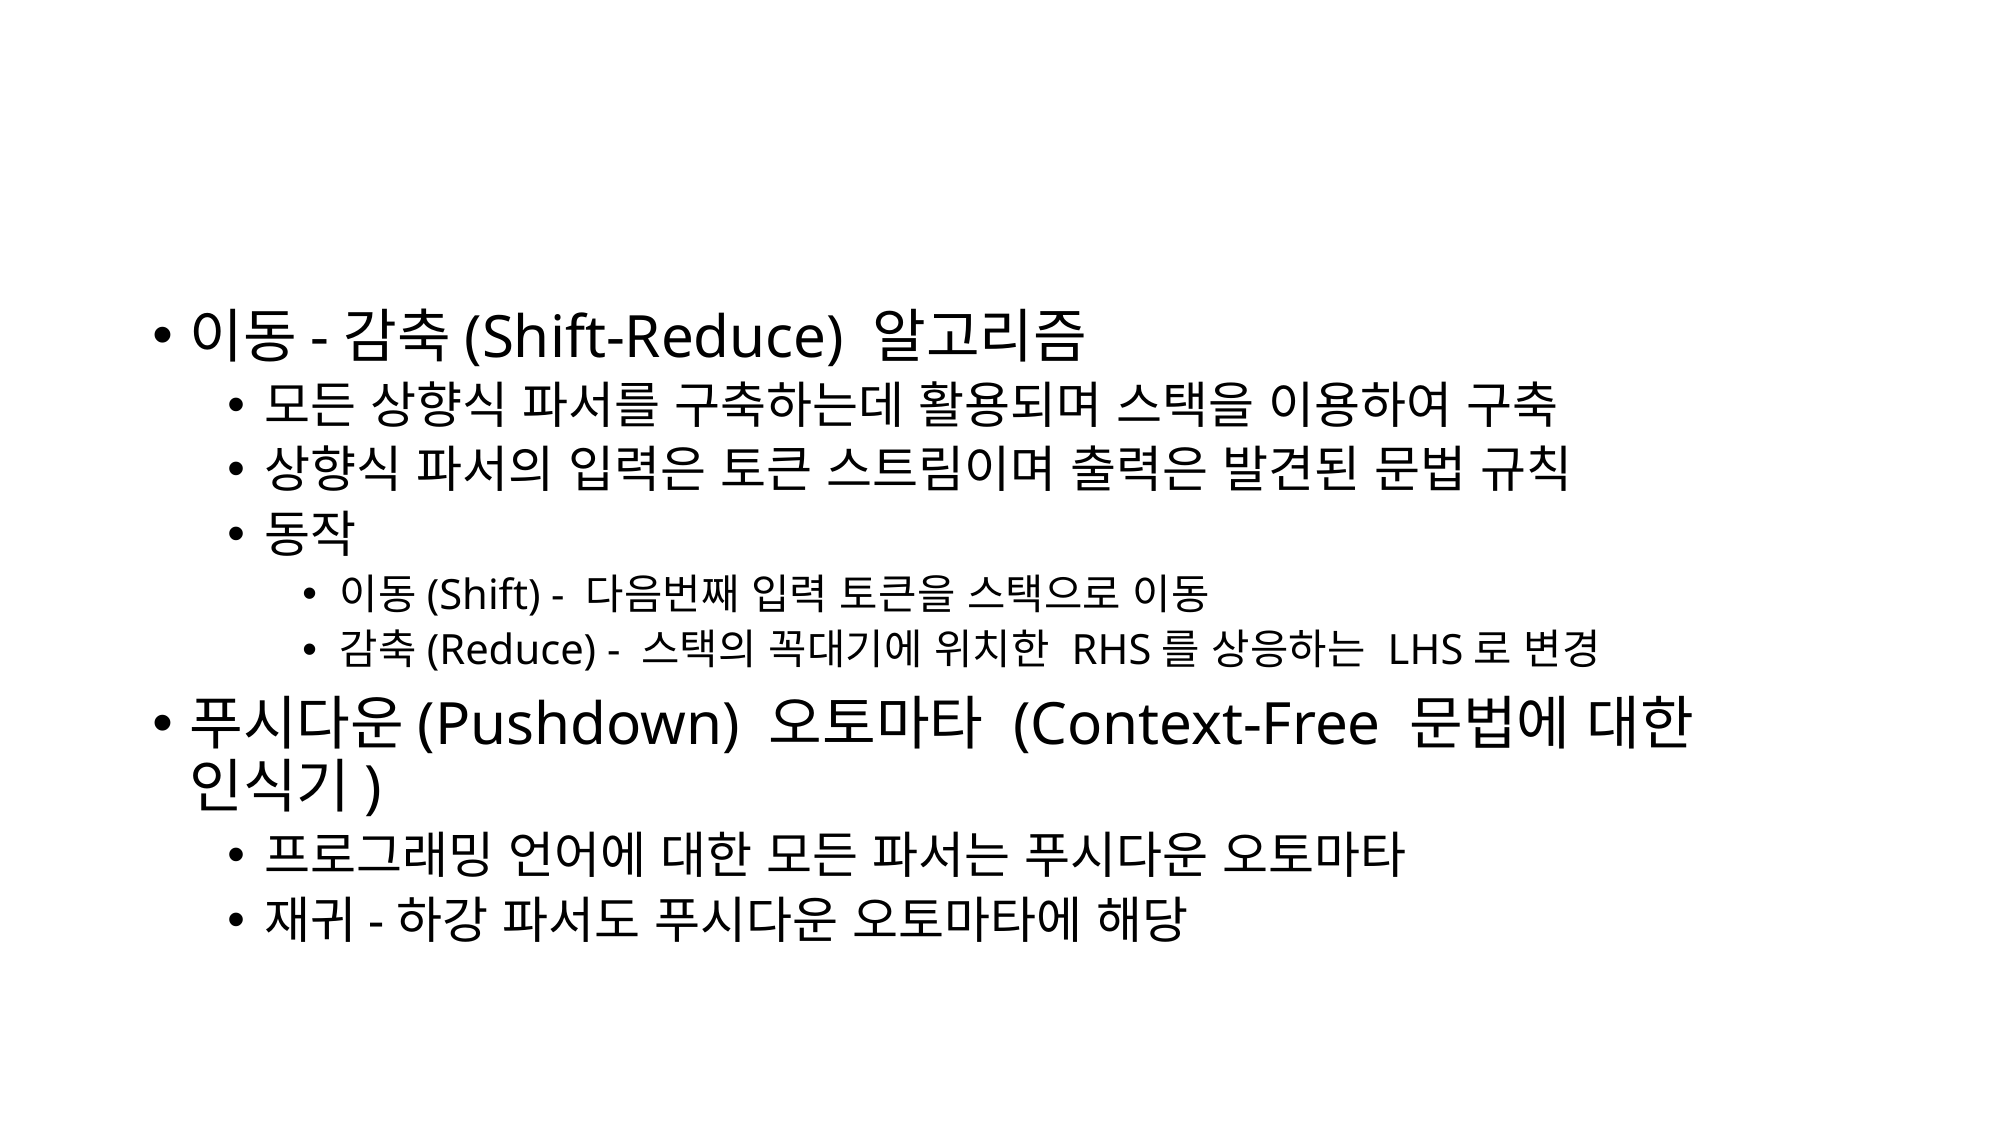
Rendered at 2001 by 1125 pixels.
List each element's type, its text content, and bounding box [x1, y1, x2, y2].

list 이동-감축(Shift-Reduce) 알고리즘 모든 상향식 파서를 구축하는데 활용되며 스택을 이용하여 구축 상향식 파서의 입력은 토큰 스트림이며 출력은 발견된 문법 규칙 동작 이동(Shift) - 다음번째 입력 토큰을 스택으로 이동 감축(Reduce) - 스택의 꼭대기에 위치한 RHS를 상응하는 LHS로 변경 푸시다운(Pushdown) 오토마타 (Context-Free 문법에 대한 인식기) 프로그래밍 언어에 대한 모든 파서는 푸시다운 오토마타 재귀-하강 파서도 푸시다운 오토마타에 해당 [137, 299, 1863, 1014]
